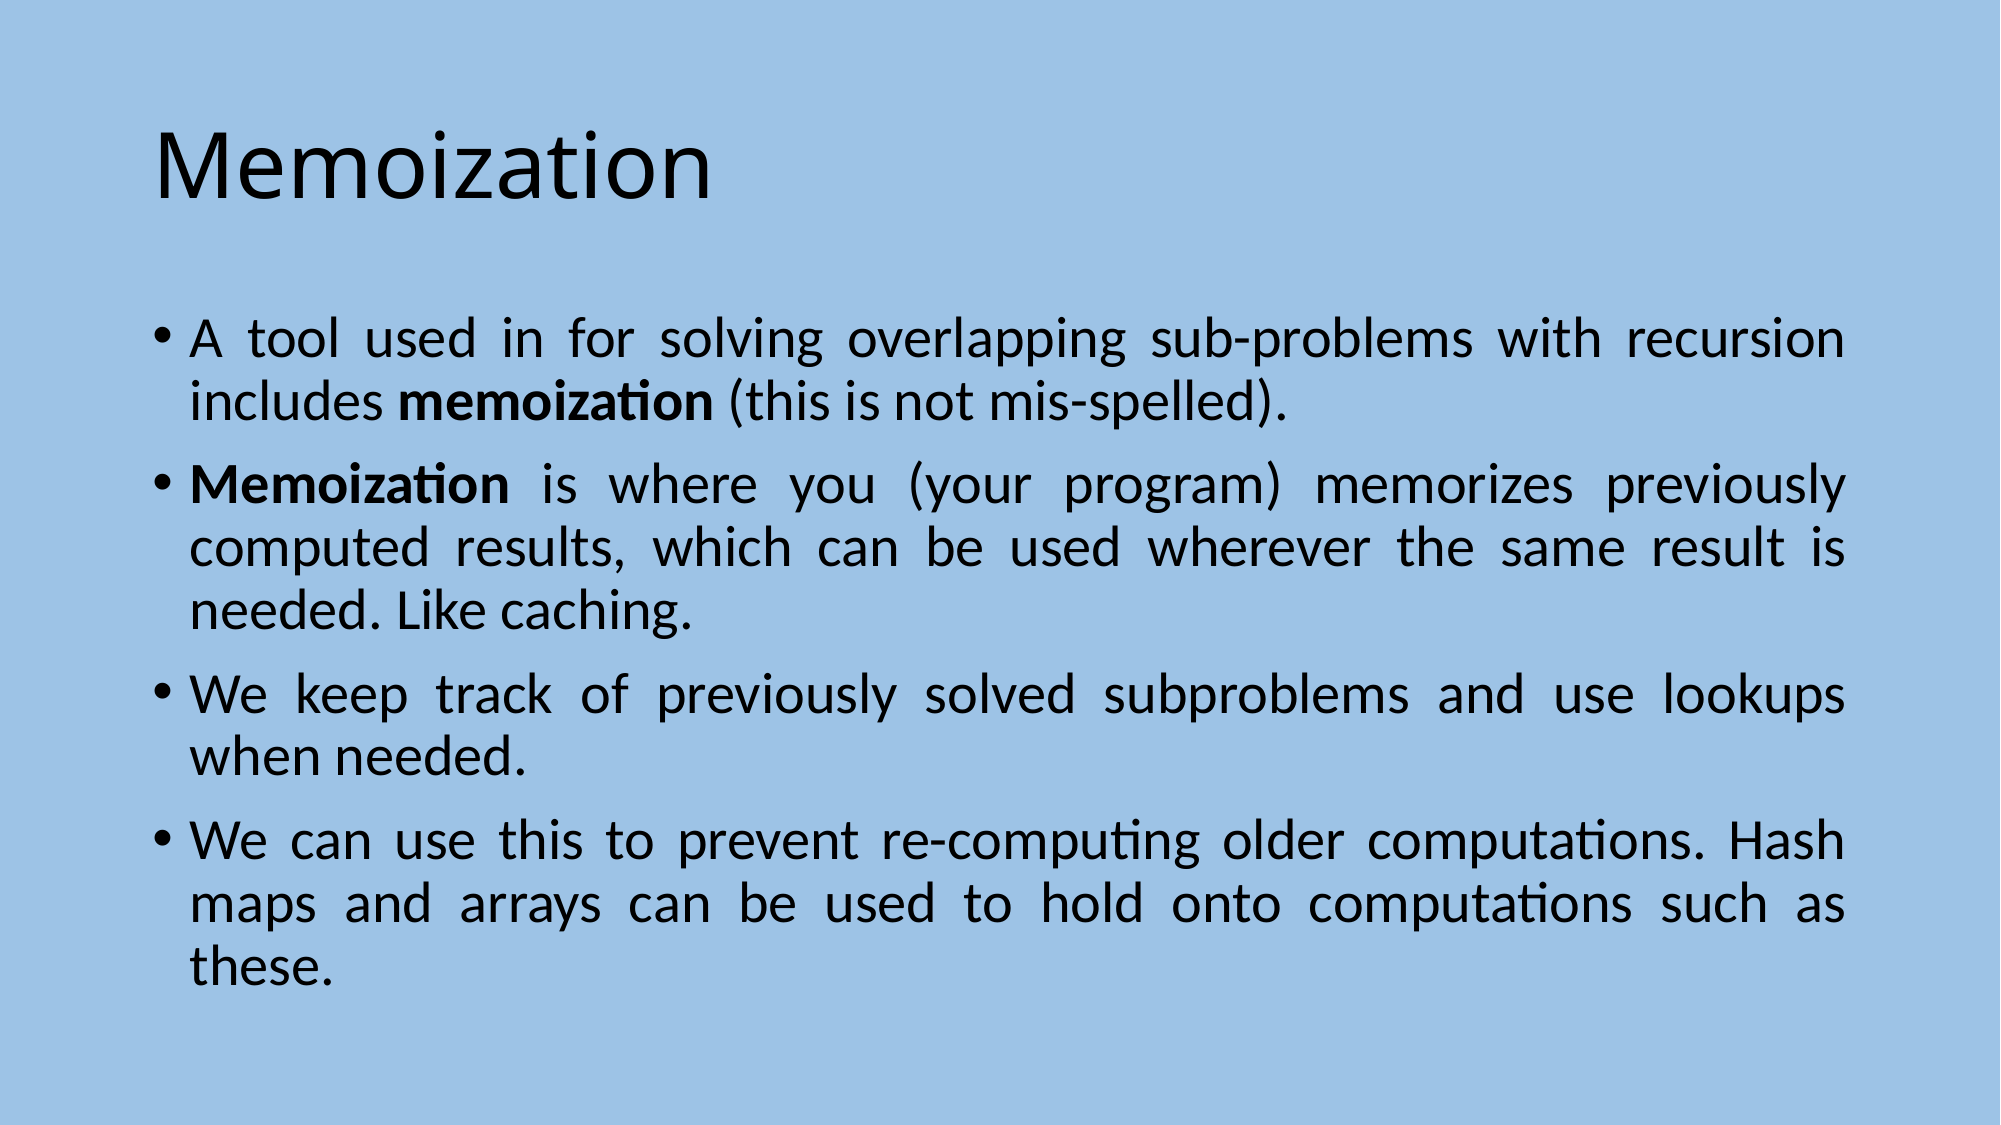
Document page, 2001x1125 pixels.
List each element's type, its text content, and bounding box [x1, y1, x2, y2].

list A tool used in for solving overlapping sub-problems with recursion includes memoization (this is not mis-spelled). Memoization is where you (your program) memorizes previously computed results, which can be used wherever the same result is needed. Like caching. We keep track of previously solved subproblems and use lookups when needed. We can use this to prevent re-computing older computations. Hash maps and arrays can be used to hold onto computations such as these. [137, 299, 1863, 1014]
title Memoization [137, 59, 1863, 278]
